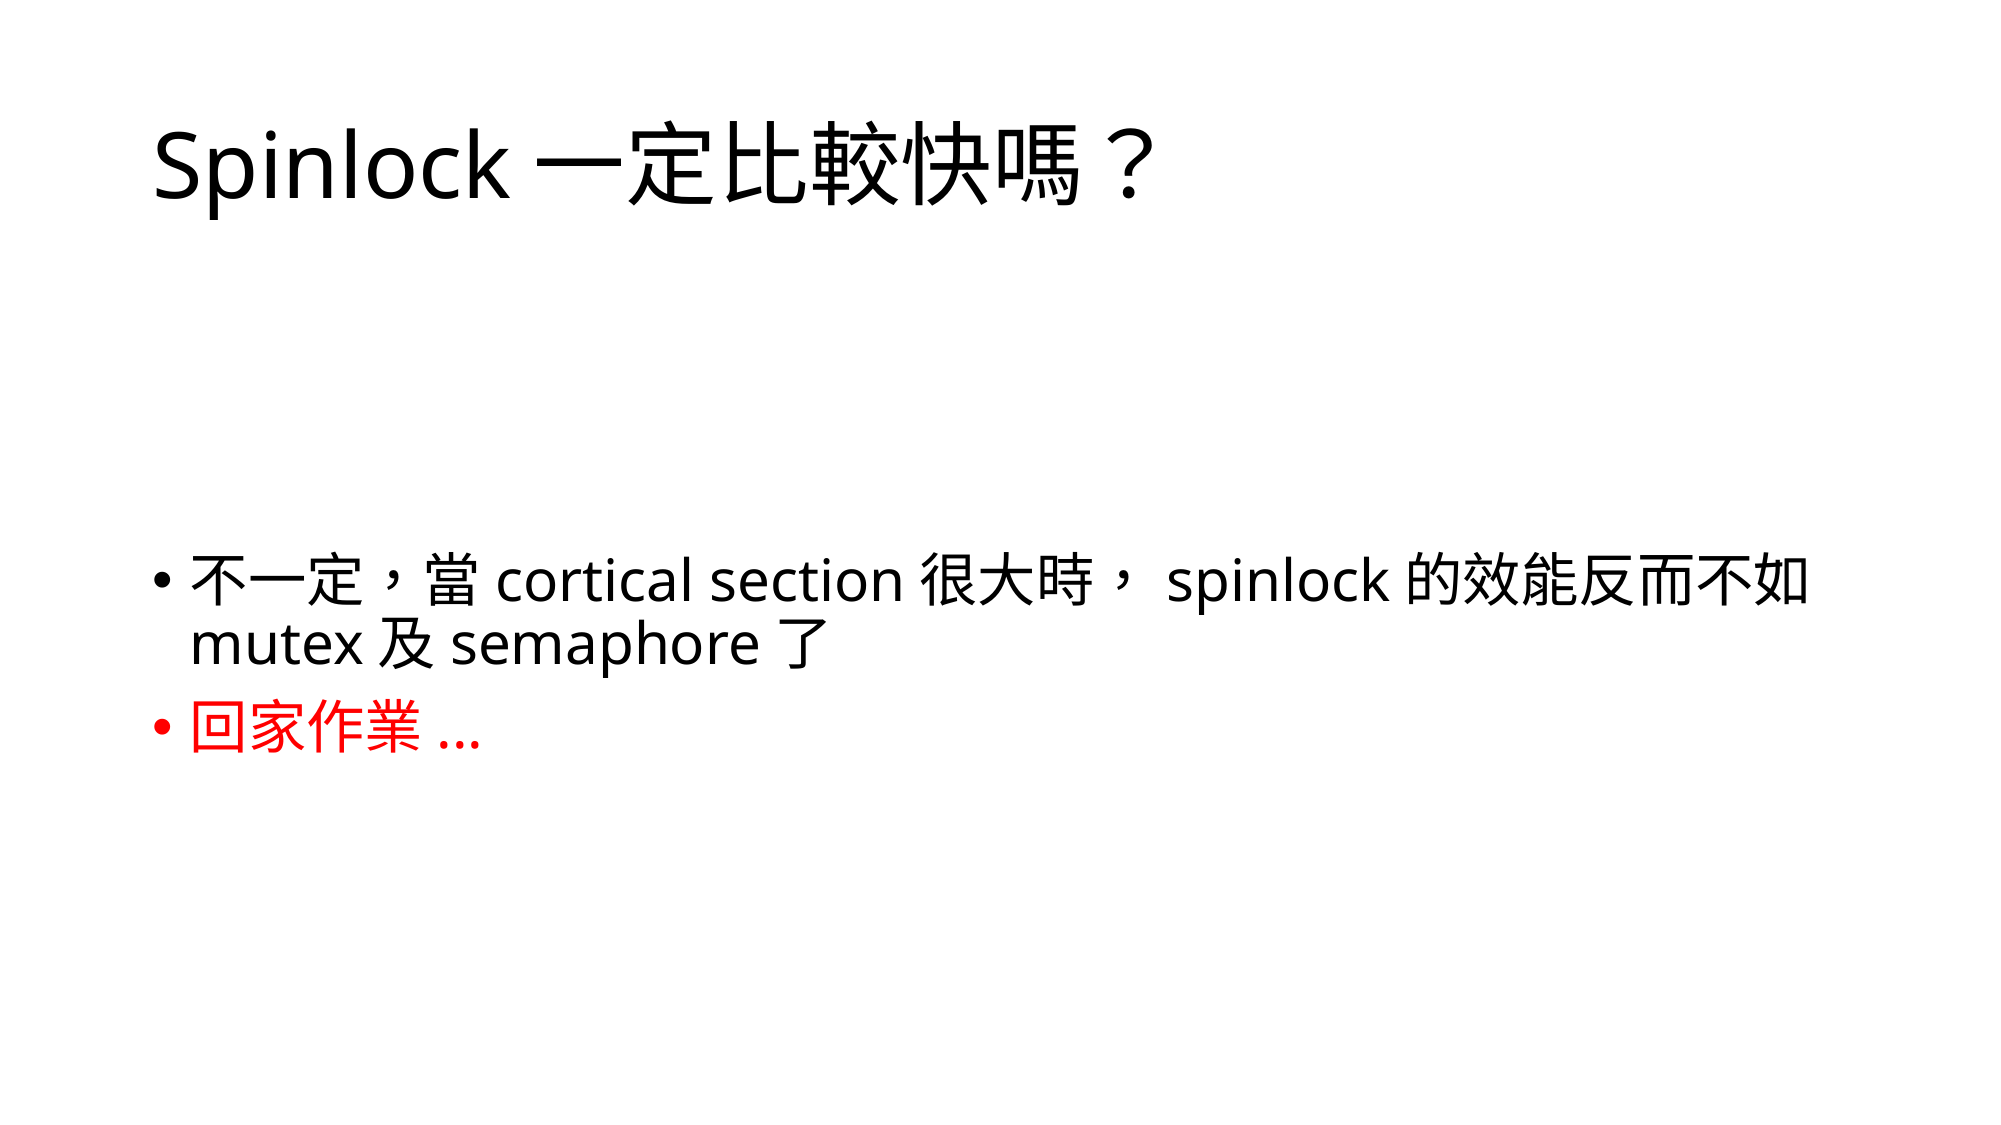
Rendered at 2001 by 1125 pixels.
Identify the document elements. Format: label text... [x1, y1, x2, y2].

list 不一定，當cortical section很大時，spinlock的效能反而不如mutex及semaphore了 回家作業... [137, 299, 1863, 1014]
title Spinlock一定比較快嗎？ [137, 59, 1863, 278]
